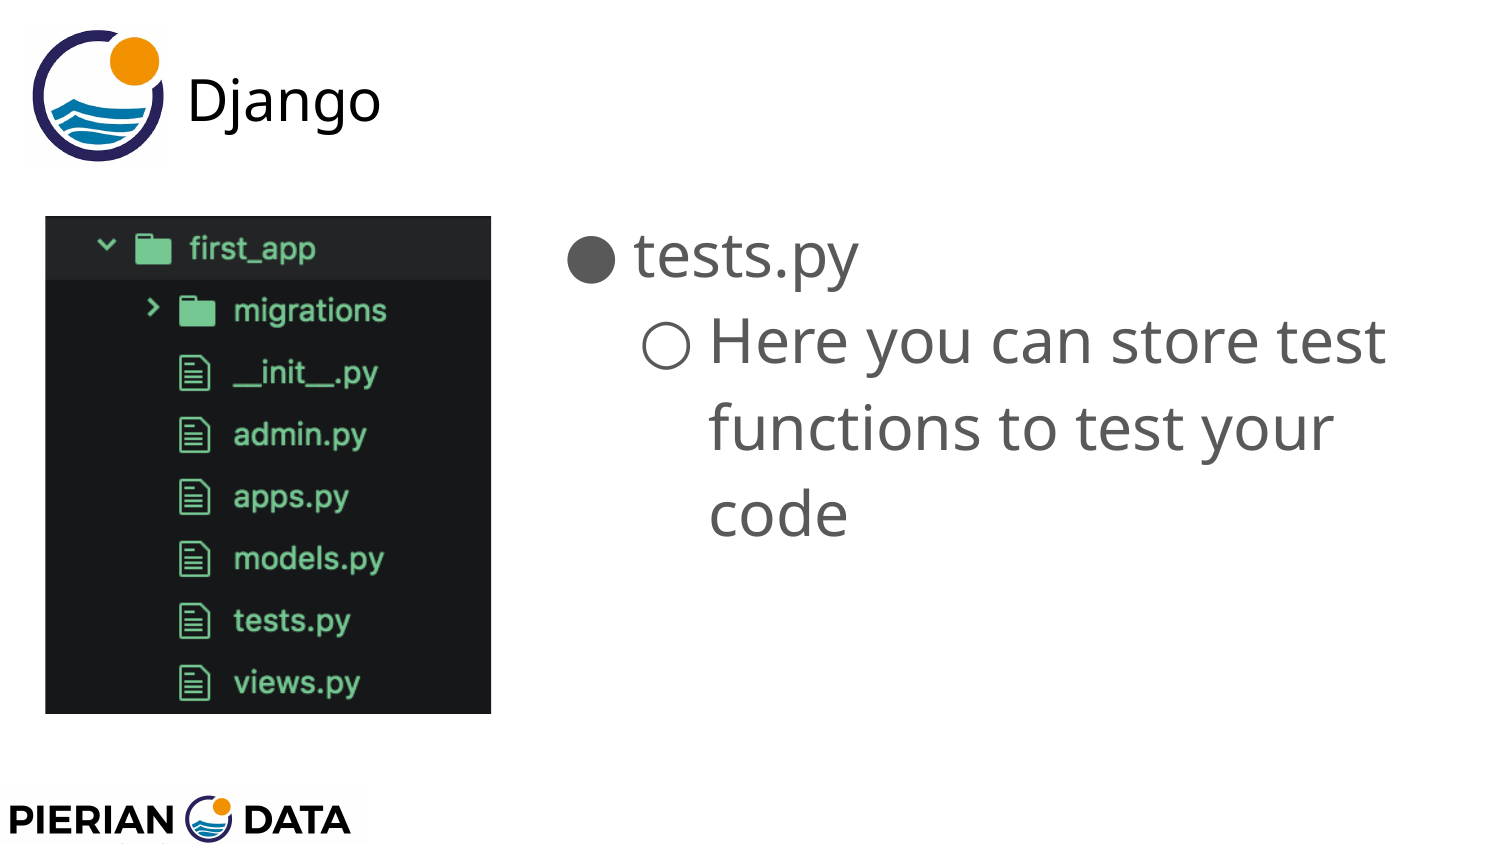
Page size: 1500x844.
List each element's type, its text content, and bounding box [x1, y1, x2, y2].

picture [0, 787, 368, 844]
picture [45, 216, 492, 714]
picture [24, 24, 172, 167]
list tests.py Here you can store test functions to test your code [543, 189, 1478, 750]
title Django [176, 48, 1449, 143]
